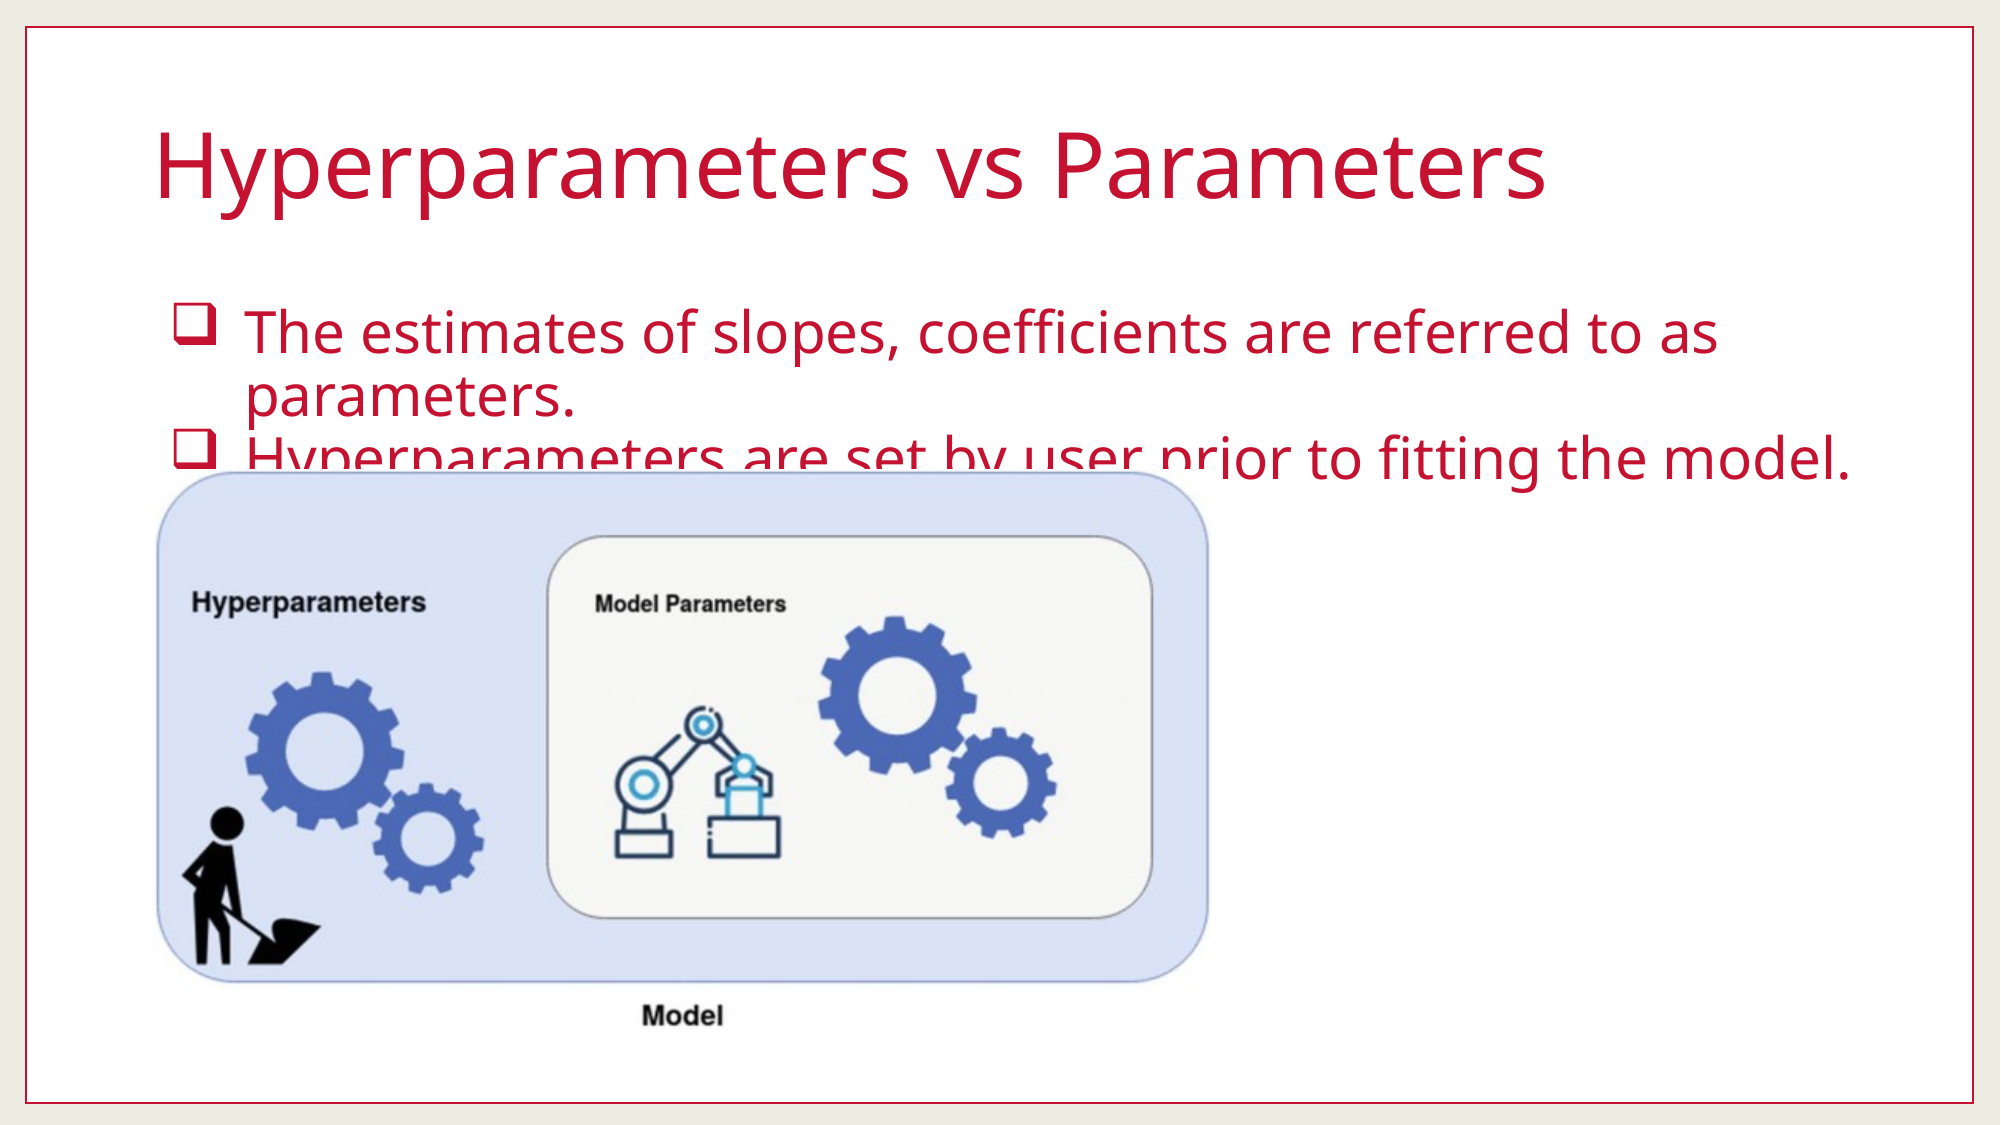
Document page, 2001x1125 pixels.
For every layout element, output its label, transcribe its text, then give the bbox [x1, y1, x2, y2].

title Hyperparameters vs Parameters [137, 59, 1945, 278]
list The estimates of slopes, coefficients are referred to as parameters. Hyperparameters are set by user prior to fitting the model. [154, 296, 1972, 1010]
picture [153, 468, 1213, 1030]
